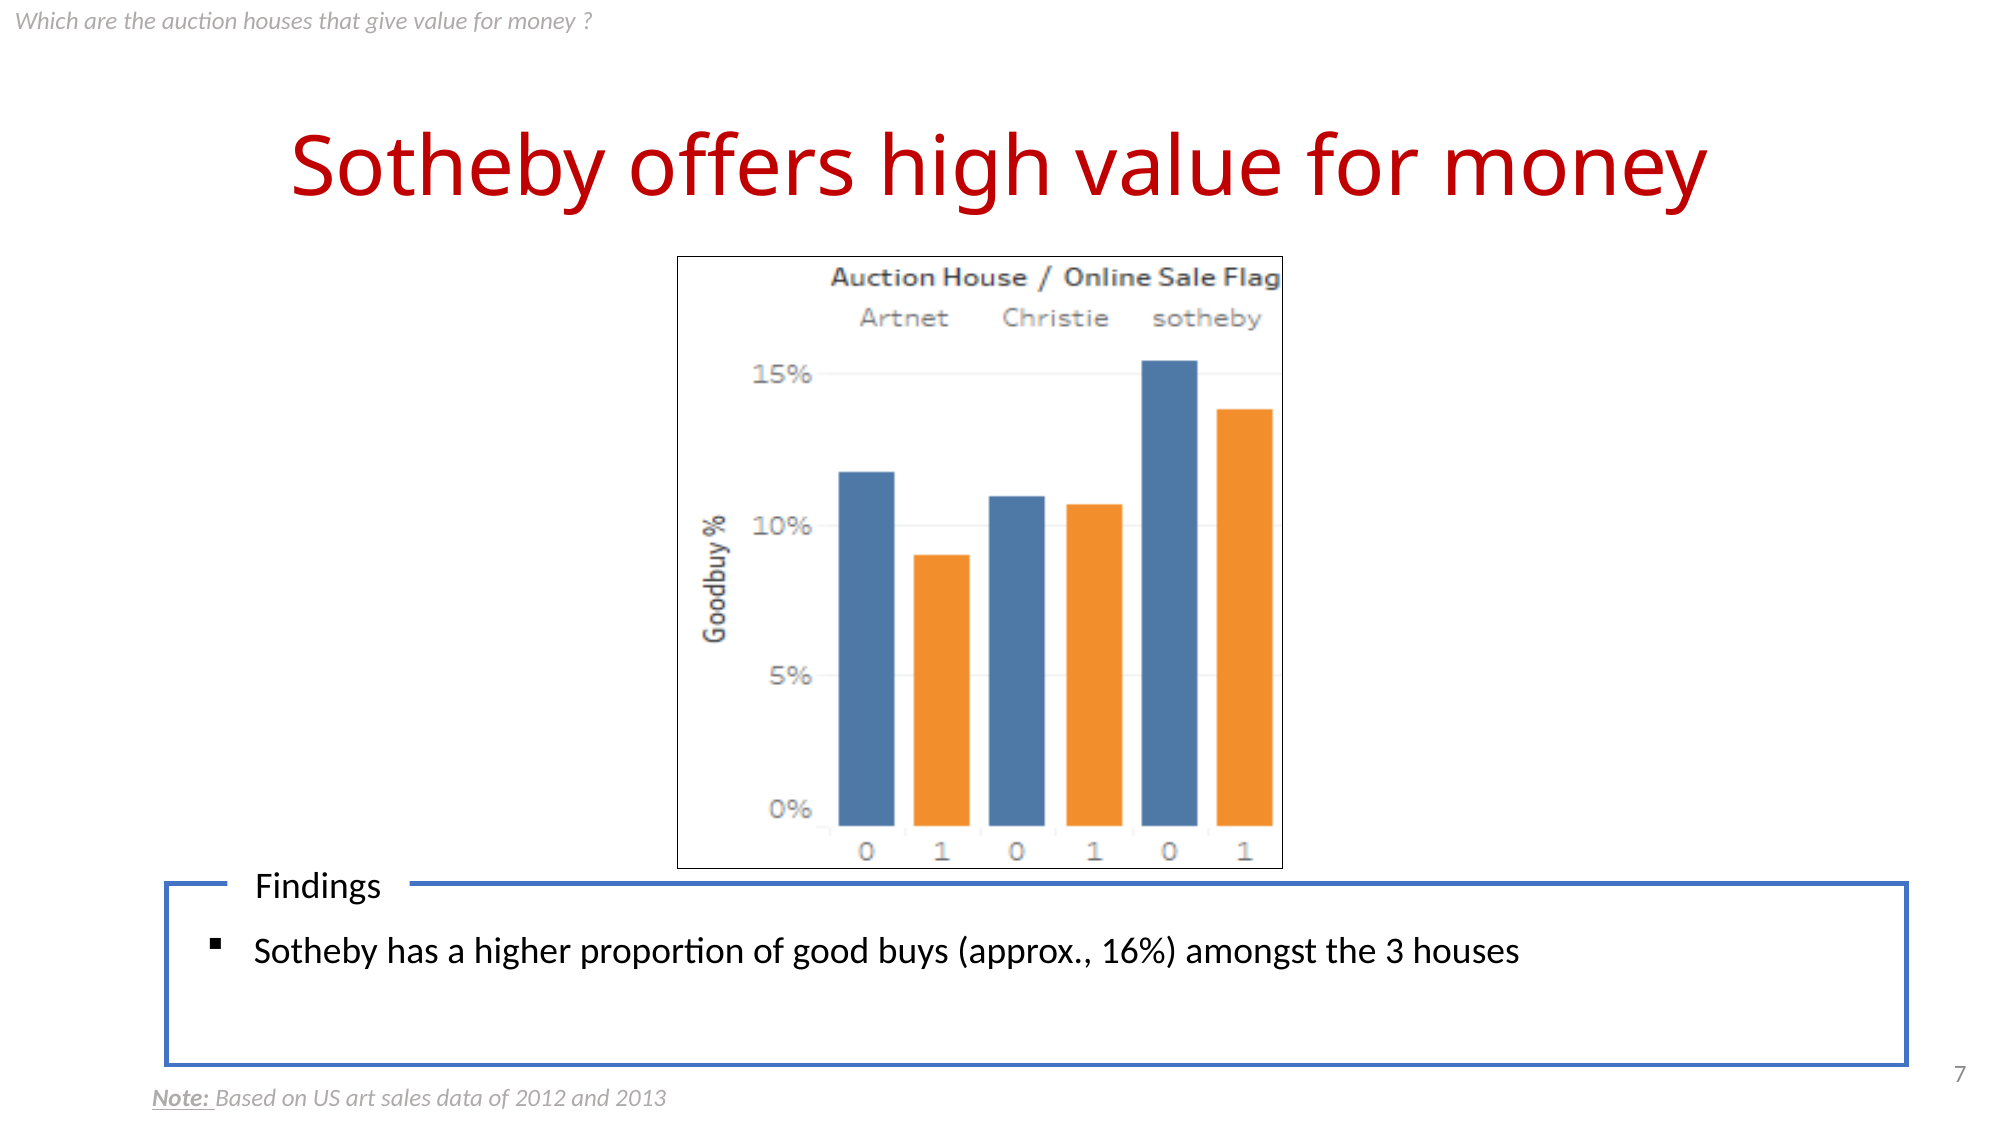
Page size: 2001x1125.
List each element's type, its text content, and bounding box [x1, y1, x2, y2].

slide_number 7 [1531, 1042, 1982, 1103]
text_box Which are the auction houses that give value for money ? [0, 0, 657, 42]
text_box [166, 848, 1907, 1066]
picture [677, 256, 1283, 869]
text_box Note: Based on US art sales data of 2012 and 2013 [137, 1074, 1822, 1120]
title Sotheby offers high value for money [137, 59, 1863, 278]
